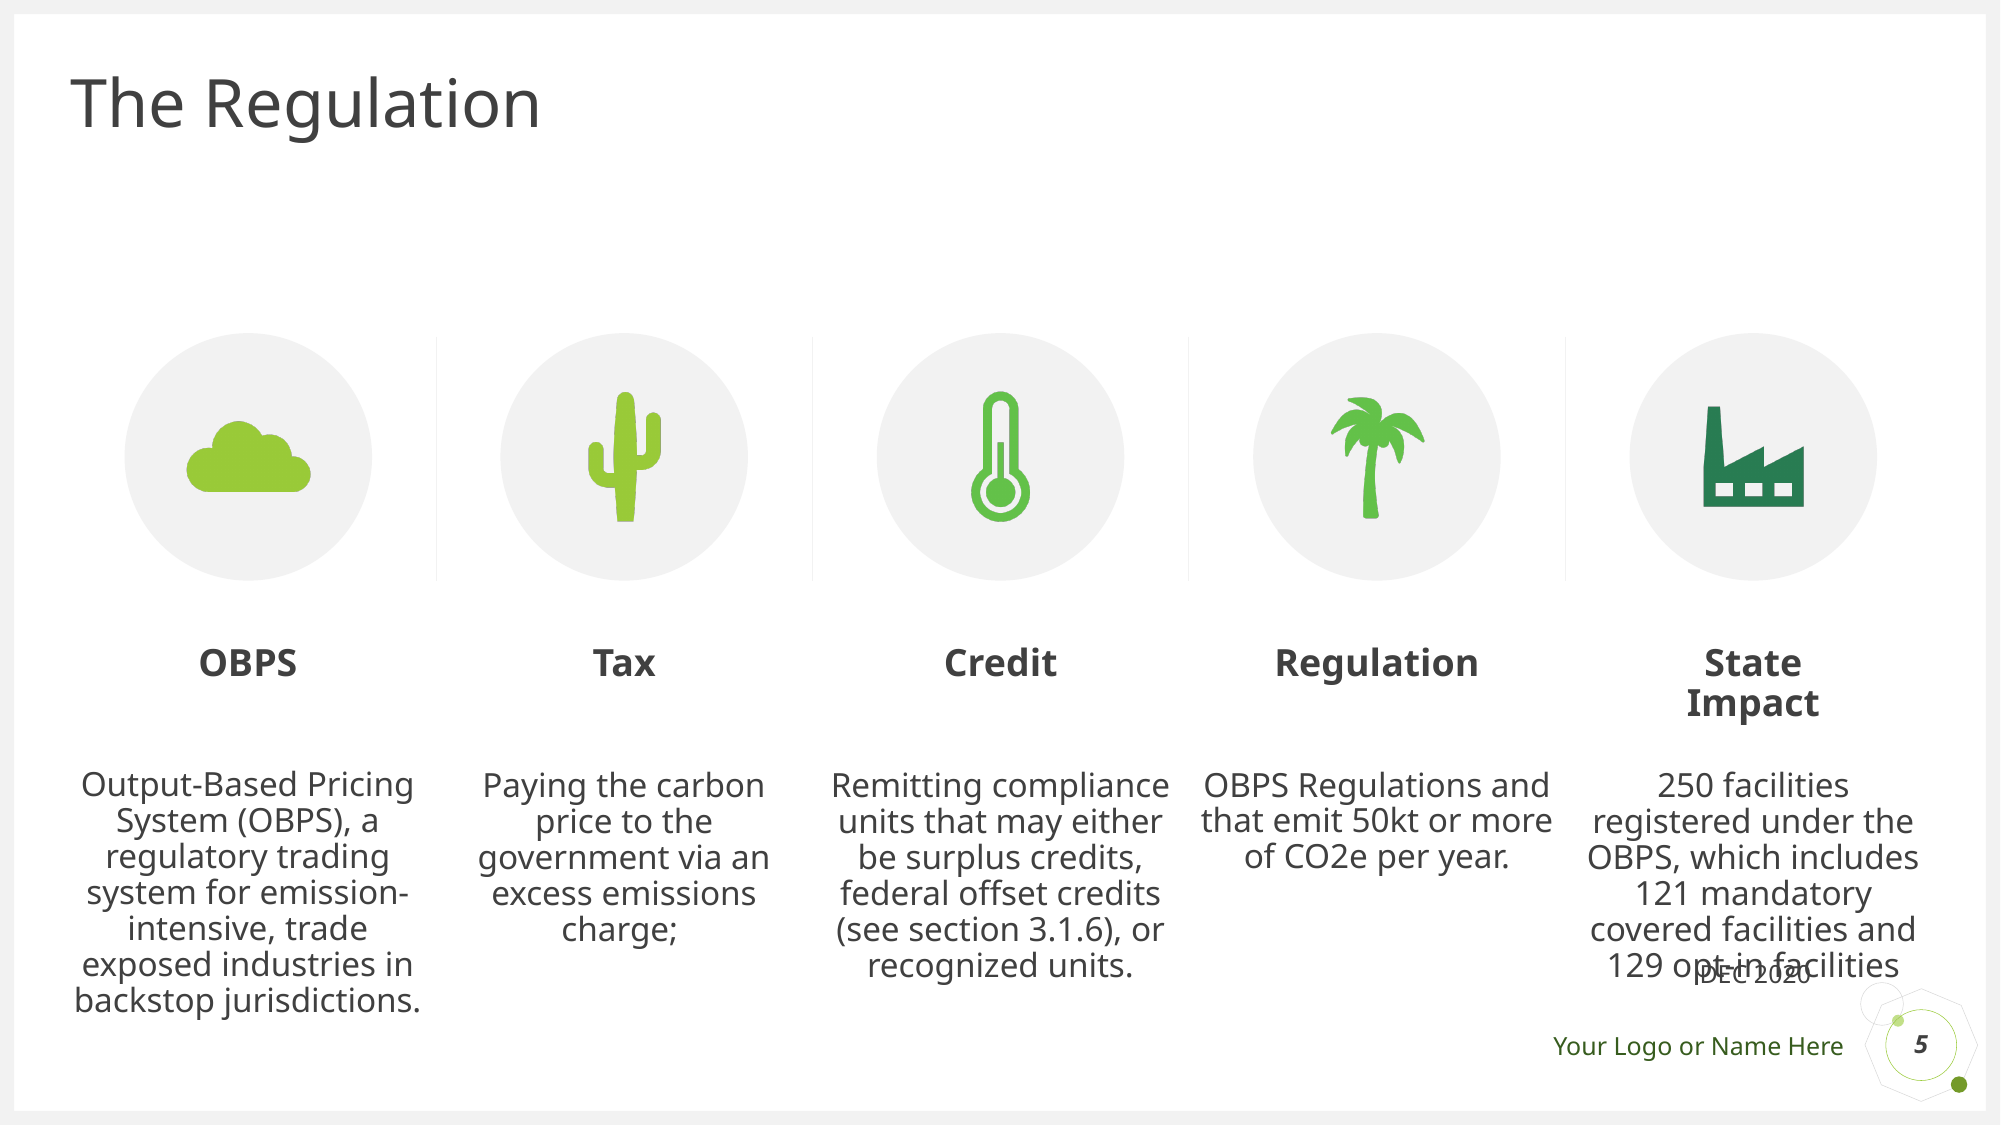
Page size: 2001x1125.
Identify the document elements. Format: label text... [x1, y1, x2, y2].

picture [178, 386, 319, 527]
list OBPS Regulations and that emit 50kt or more of CO2e per year. [1199, 768, 1555, 916]
list Credit [823, 644, 1178, 727]
list Tax [447, 644, 802, 727]
picture [1683, 386, 1824, 527]
list 250 facilities registered under the OBPS, which includes 121 mandatory covered facilities and 129 opt-in facilities [1576, 769, 1931, 917]
list Paying the carbon price to the government via an excess emissions charge; [447, 769, 802, 917]
picture [1306, 386, 1448, 527]
title The Regulation [70, 70, 1932, 142]
picture [930, 386, 1071, 527]
list Output-Based Pricing System (OBPS), a regulatory trading system for emission-intensive, trade exposed industries in backstop jurisdictions. [70, 768, 426, 1125]
list State Impact [1576, 644, 1931, 727]
slide_number 5 [1885, 1009, 1957, 1081]
list Remitting compliance units that may either be surplus credits, federal offset credits (see section 3.1.6), or recognized units. [823, 769, 1178, 917]
text_box DEC 2020 [1699, 958, 1922, 998]
list OBPS [70, 644, 426, 727]
picture [554, 386, 695, 527]
list Regulation [1199, 644, 1555, 727]
